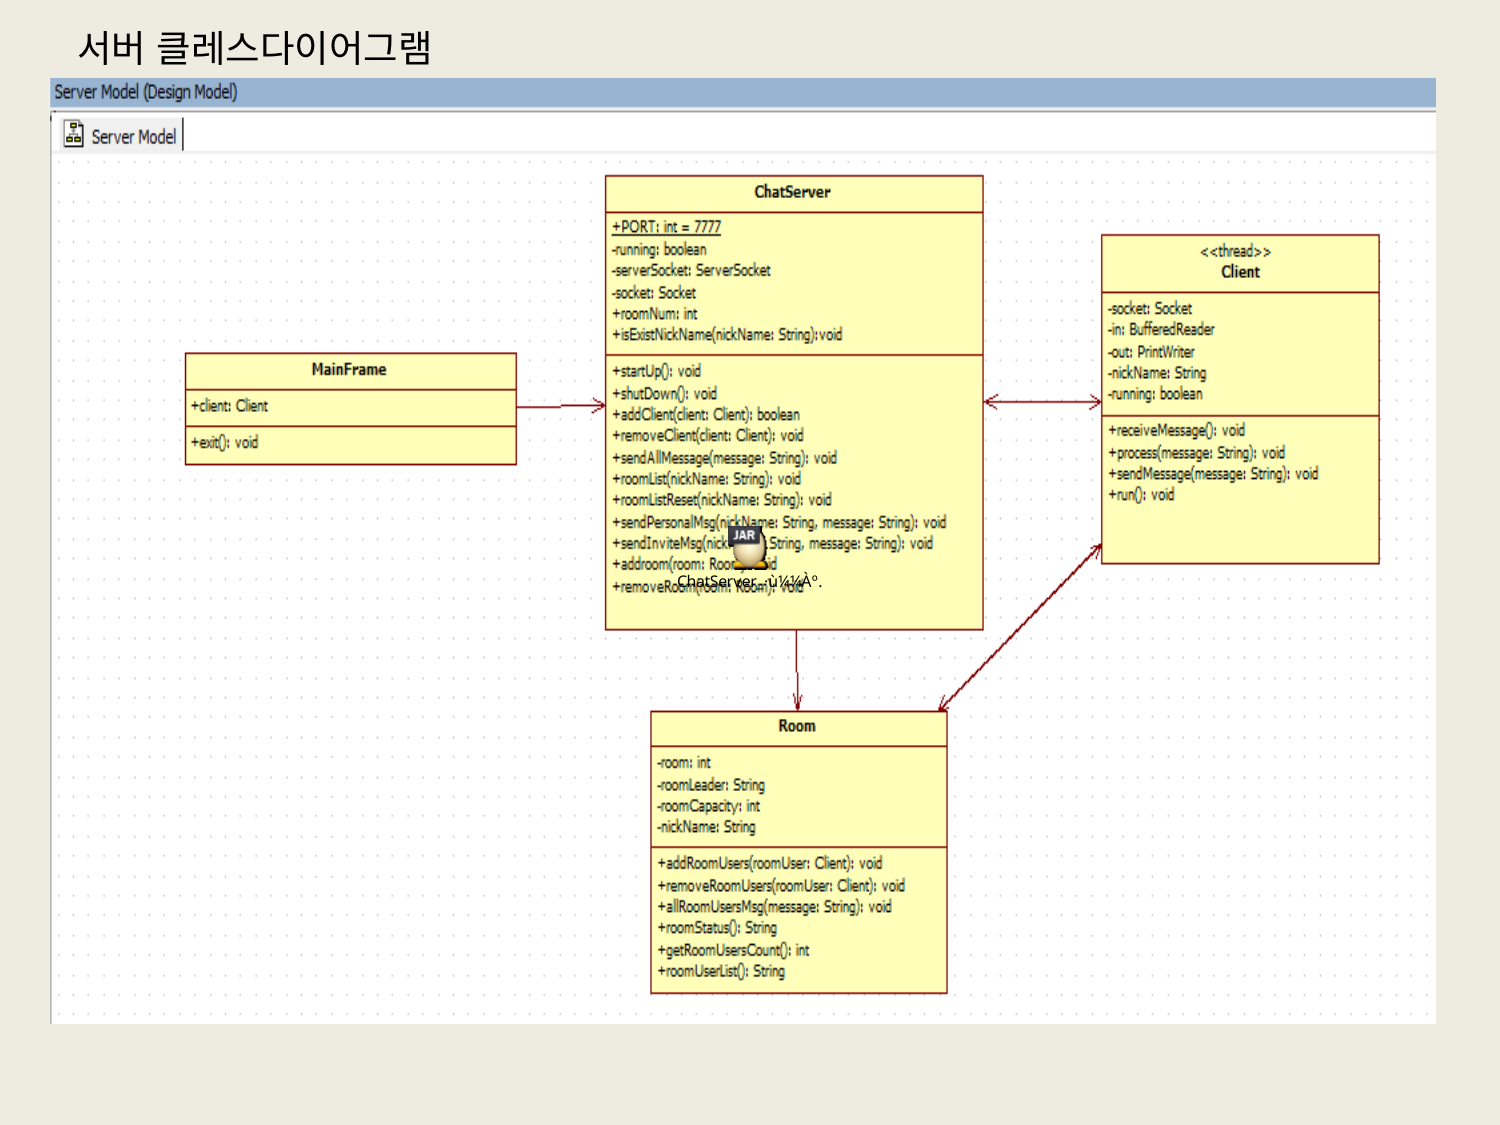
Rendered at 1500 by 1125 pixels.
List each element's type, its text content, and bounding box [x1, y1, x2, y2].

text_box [653, 526, 846, 599]
text_box 서버 클레스다이어그램 [62, 17, 725, 76]
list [48, 77, 1436, 1024]
